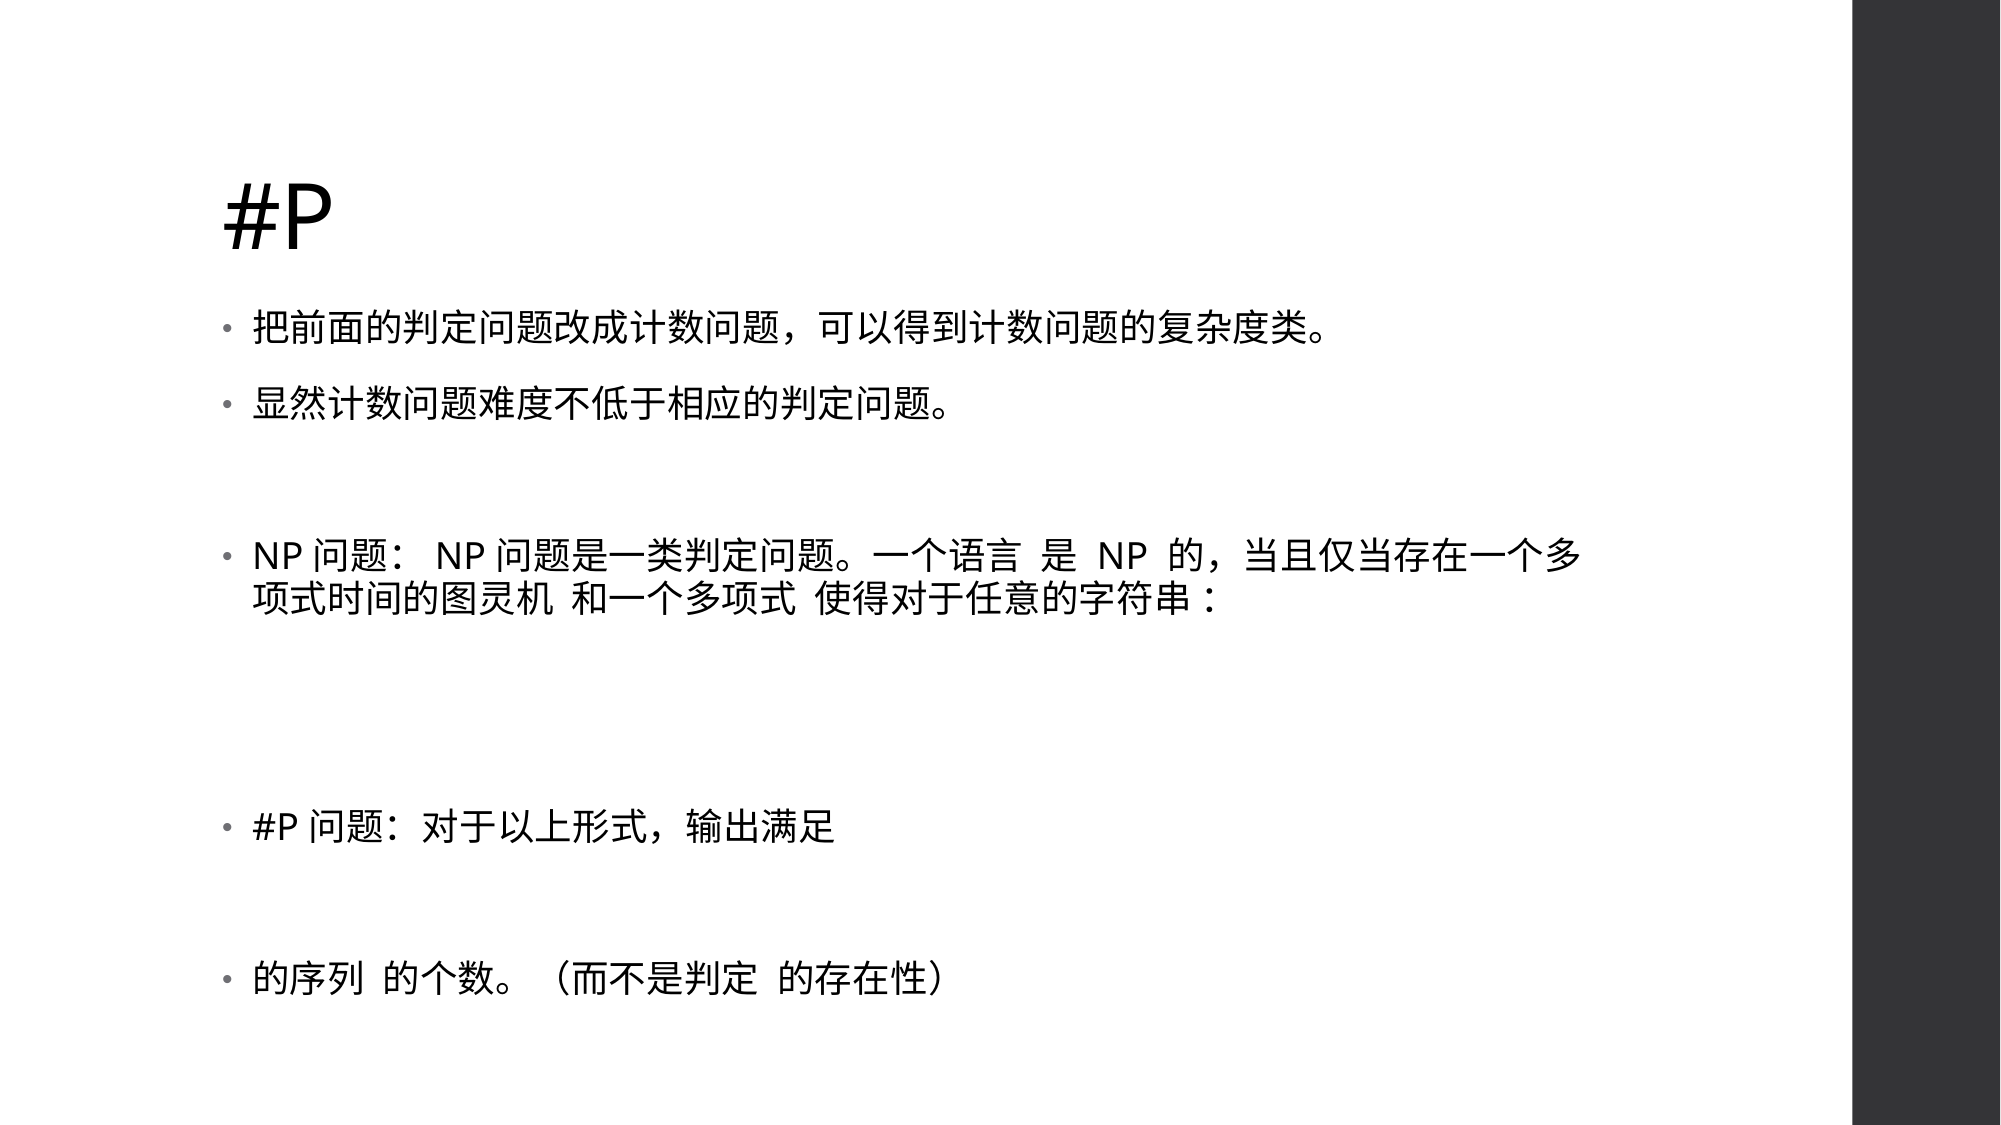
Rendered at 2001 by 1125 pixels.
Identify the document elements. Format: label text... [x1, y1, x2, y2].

title #P [206, 60, 1797, 278]
